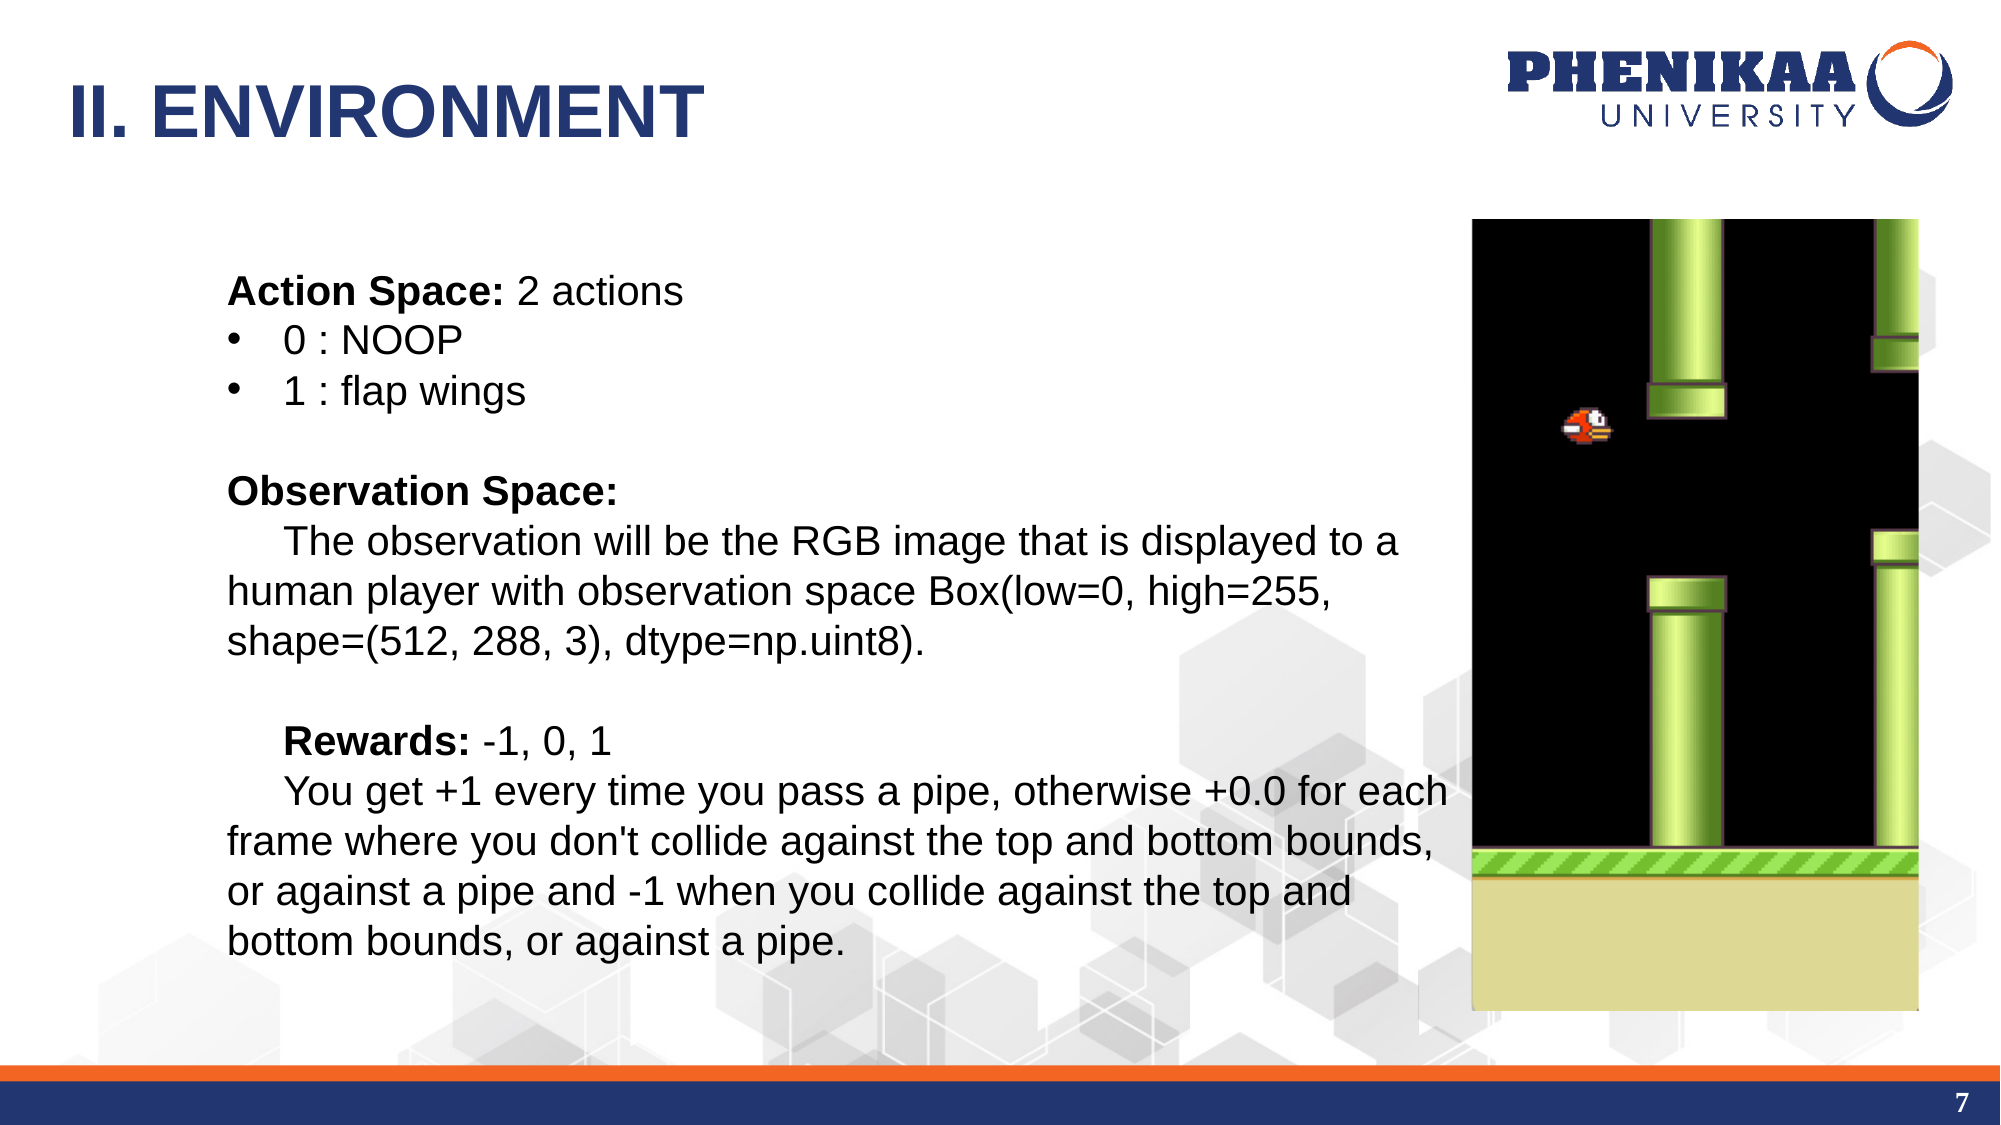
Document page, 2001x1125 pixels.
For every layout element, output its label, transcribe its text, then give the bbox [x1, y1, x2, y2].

title II. ENVIRONMENT [53, 37, 1376, 248]
text_box 7 [1895, 1076, 1985, 1125]
text_box Action Space: 2 actions 0 : NOOP 1 : flap wings Observation Space: The observation will be the RGB image that is displayed to a human player with observation space Box(low=0, high=255, shape=(512, 288, 3), dtype=np.uint8). Rewards: -1, 0, 1 You get +1 every time you pass a pipe, otherwise +0.0 for each frame where you don't collide against the top and bottom bounds, or against a pipe and -1 when you collide against the top and bottom bounds, or against a pipe. [212, 256, 1493, 1072]
picture [0, 0, 2000, 1065]
